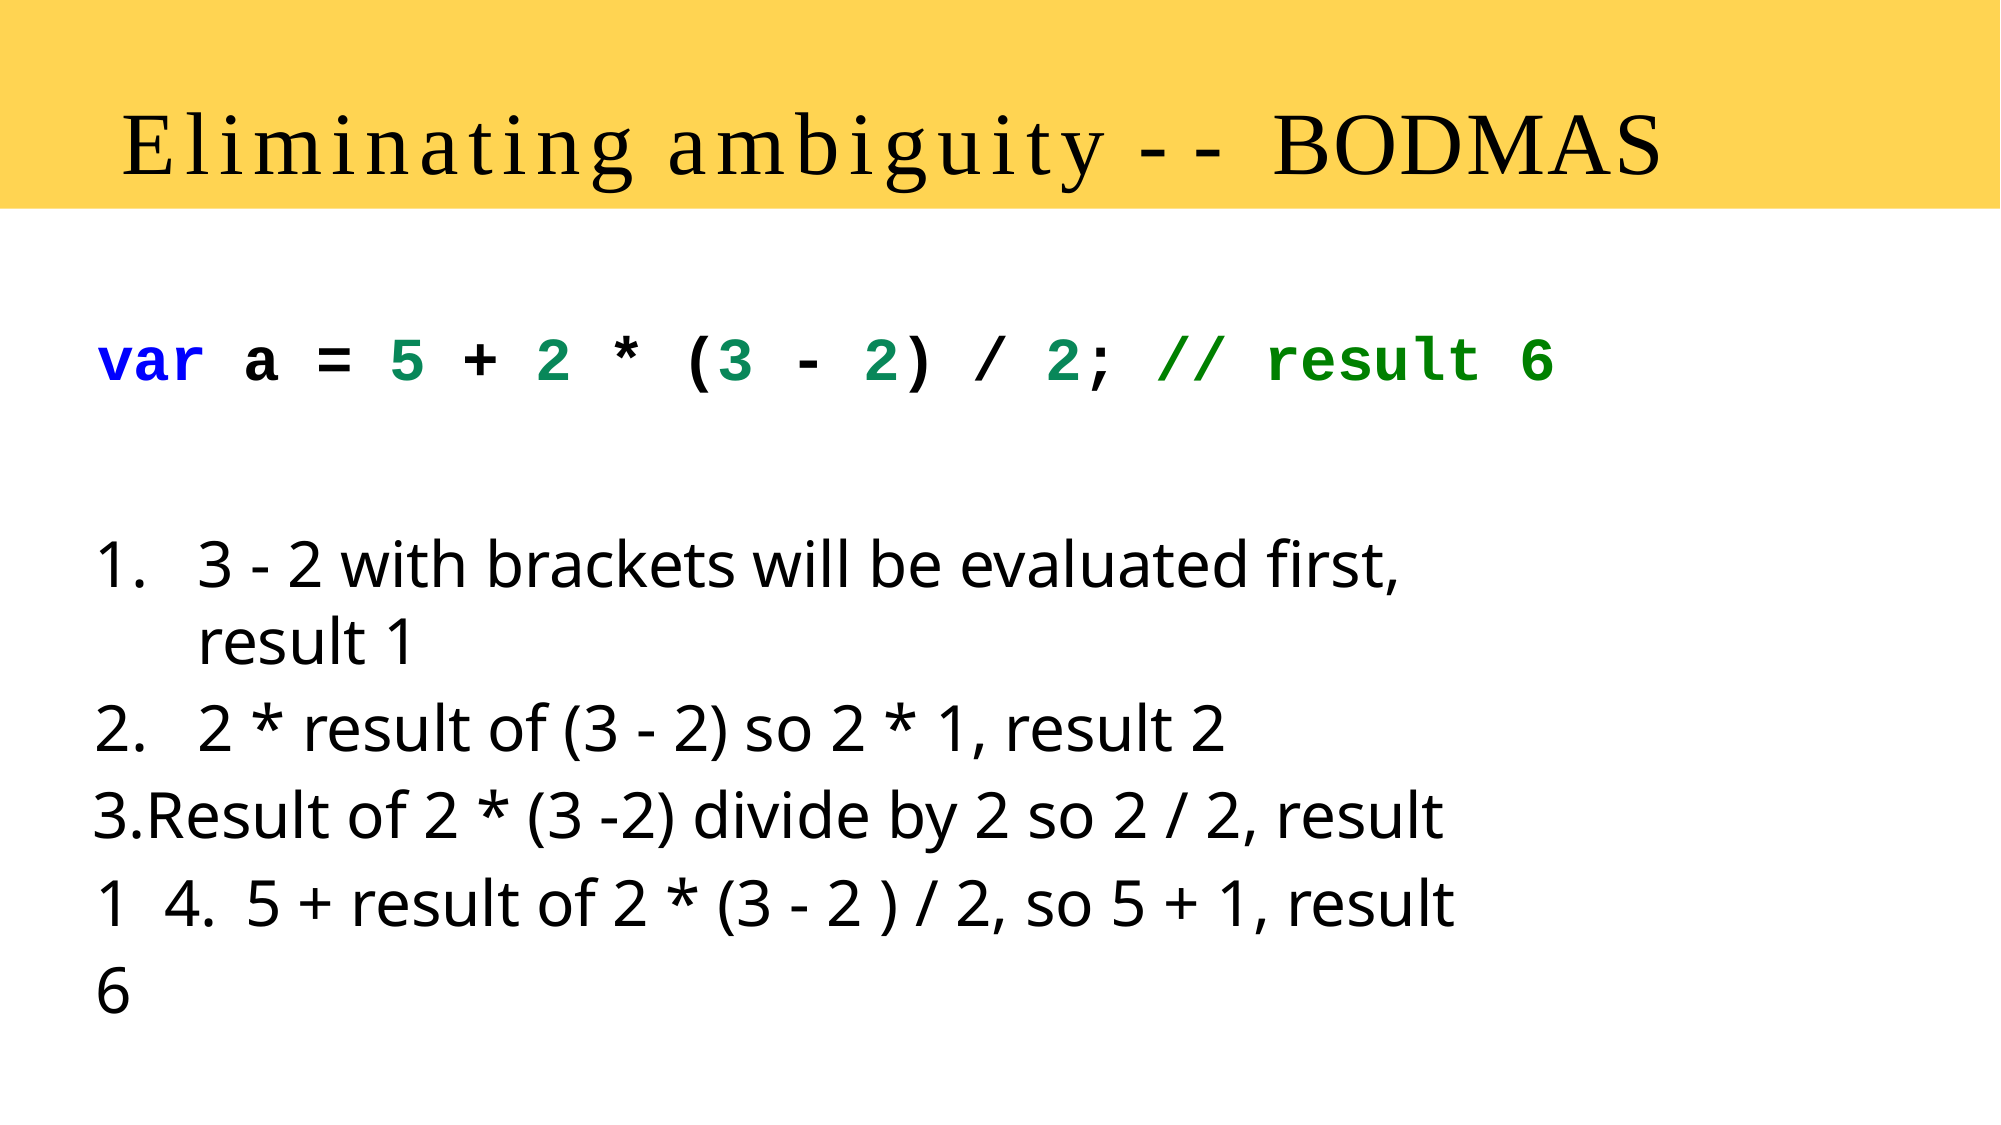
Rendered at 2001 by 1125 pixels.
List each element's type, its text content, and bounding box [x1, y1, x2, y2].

text_box var a = 5 + 2 * (3 - 2) / 2; // result 6 3 - 2 with brackets will be evaluated ﬁrst, result 1 2 * result of (3 - 2) so 2 * 1, result 2 Result of 2 * (3 -2) divide by 2 so 2 / 2, result 1 4. 5 + result of 2 * (3 - 2 ) / 2, so 5 + 1, result 6 [92, 316, 1567, 1027]
title Eliminating ambiguity -- BODMAS [119, 42, 1666, 233]
text_box [0, 208, 2000, 1125]
